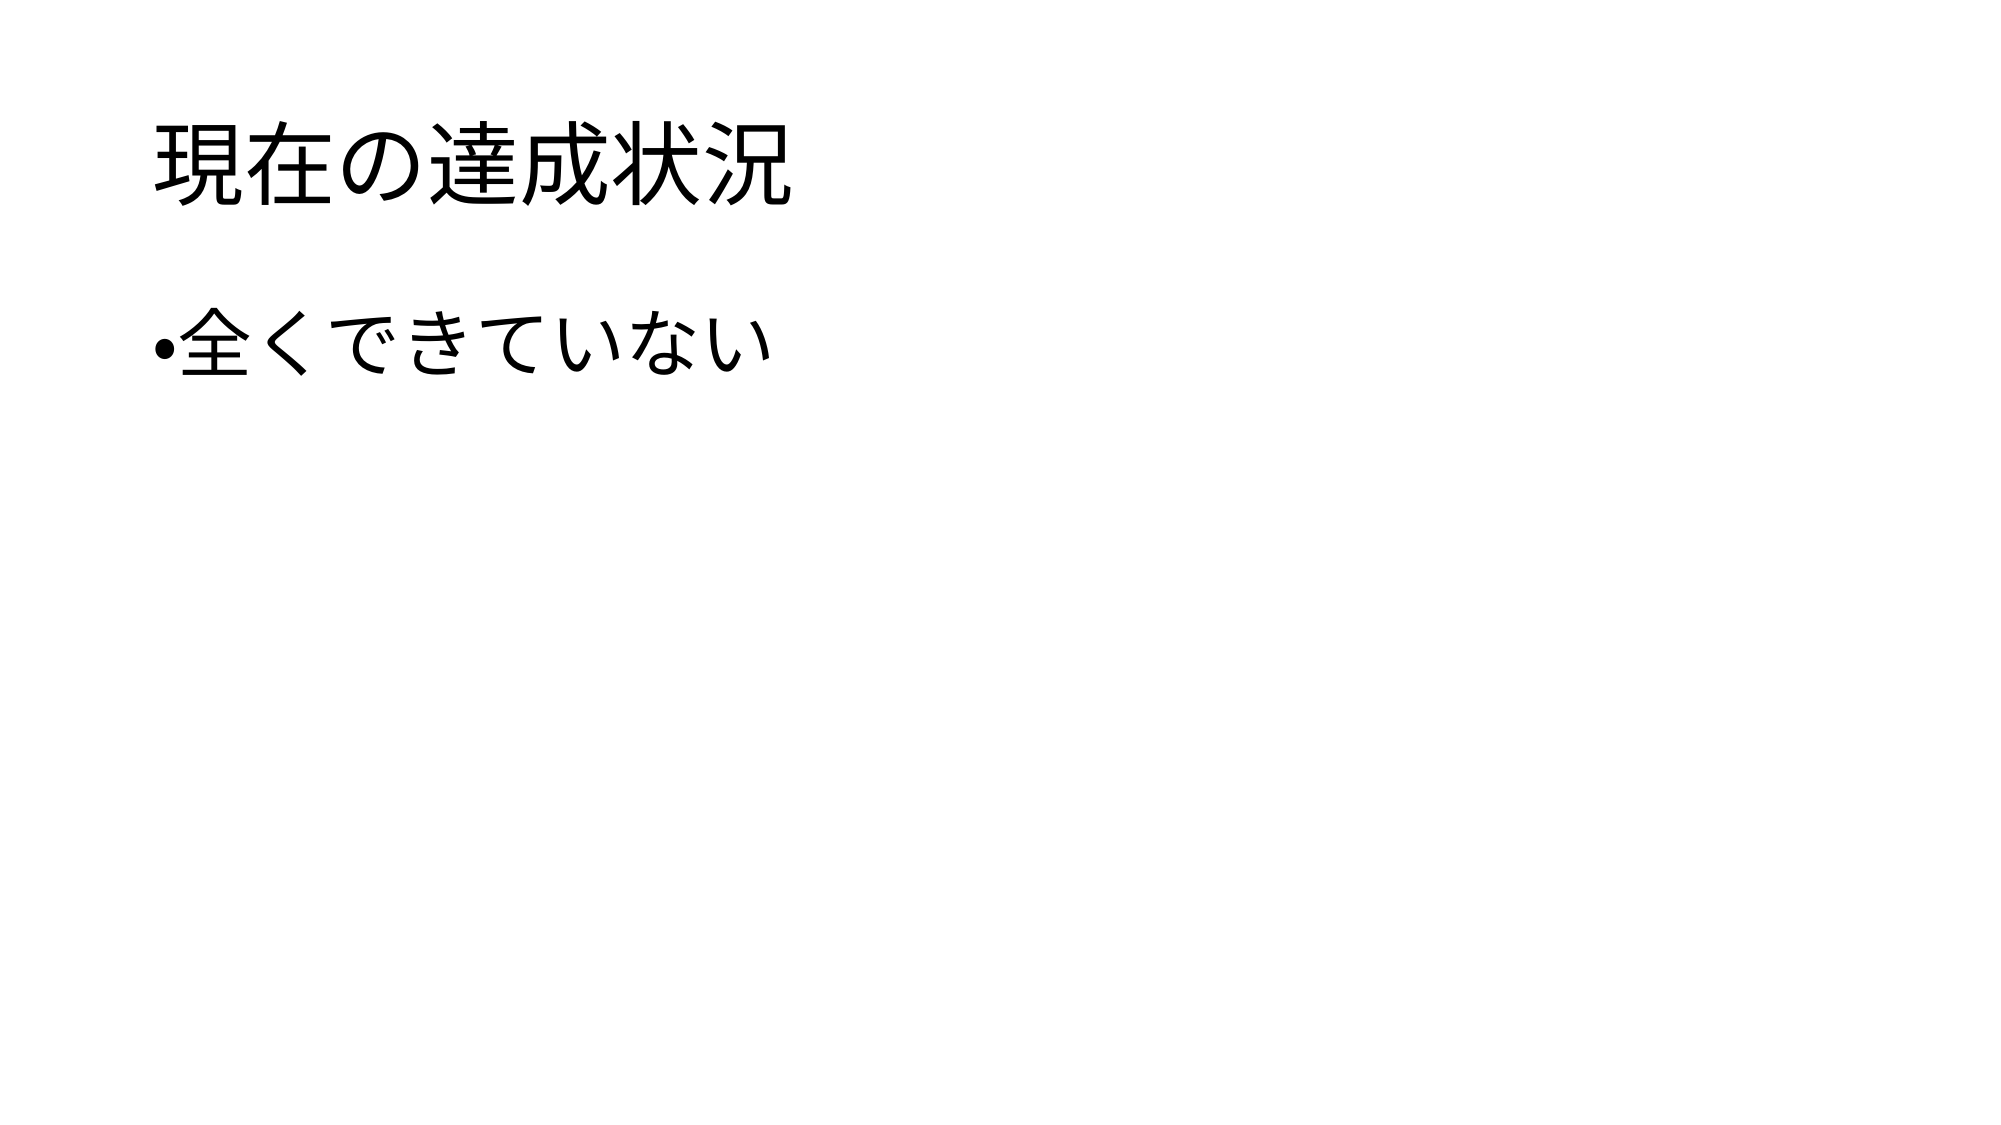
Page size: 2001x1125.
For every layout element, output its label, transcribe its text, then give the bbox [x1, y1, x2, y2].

title 現在の達成状況 [137, 59, 1863, 278]
list ・全くできていない [137, 299, 1863, 1014]
